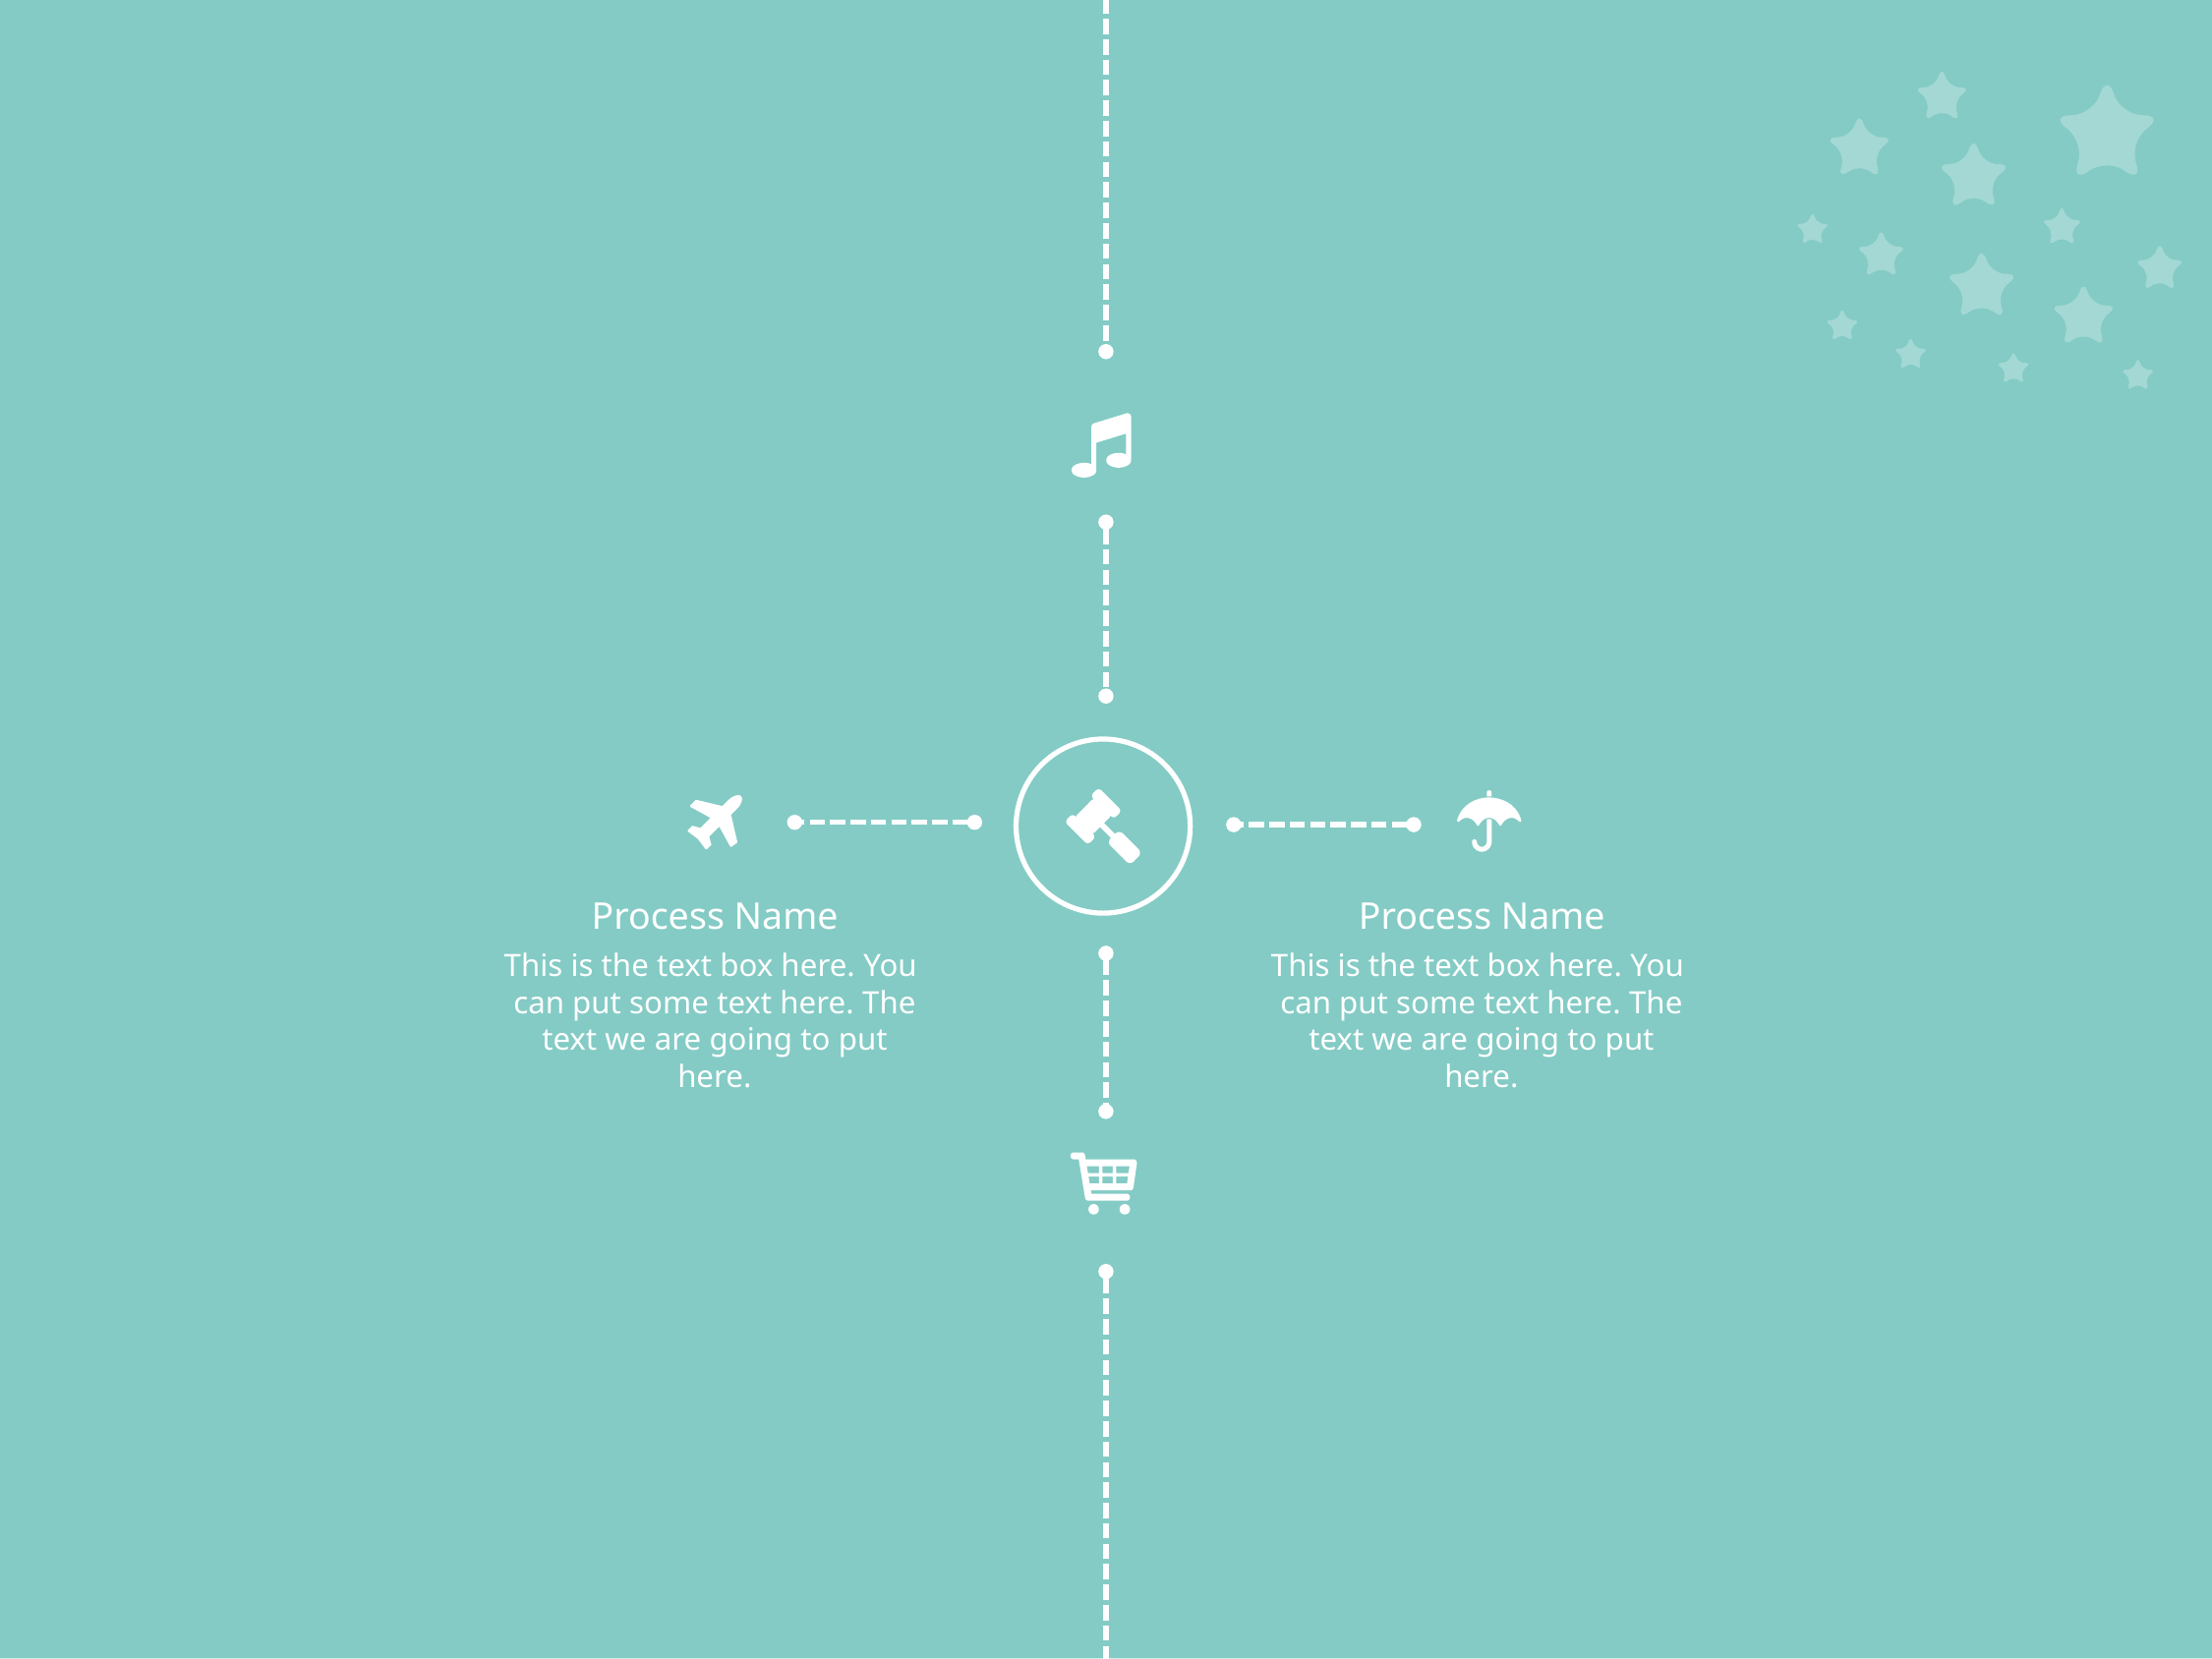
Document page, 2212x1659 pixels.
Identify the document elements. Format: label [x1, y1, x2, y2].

text_box [1070, 1152, 1137, 1215]
text_box [1255, 885, 1708, 1066]
text_box [1797, 72, 2182, 389]
text_box [687, 795, 742, 850]
text_box [1457, 790, 1522, 852]
text_box [1072, 413, 1132, 478]
text_box [489, 885, 941, 1066]
text_box [1015, 737, 1192, 915]
text_box [0, 0, 2212, 1659]
text_box [1066, 789, 1140, 864]
